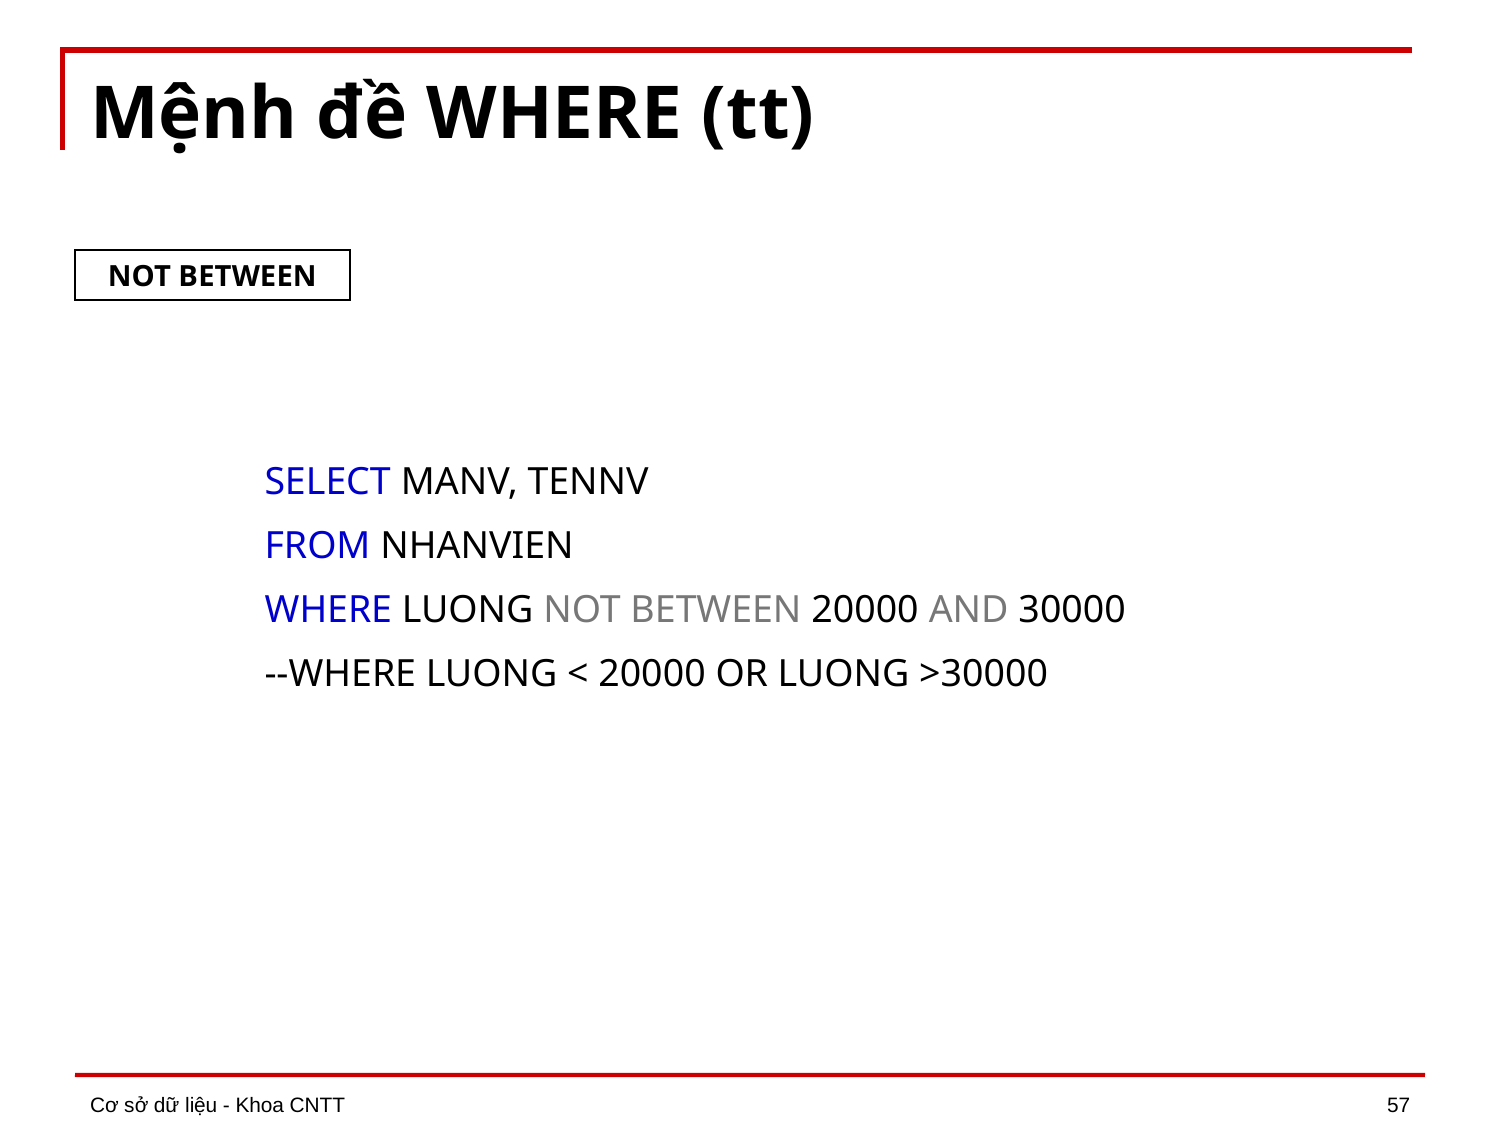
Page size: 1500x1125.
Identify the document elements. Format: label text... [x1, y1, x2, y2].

slide_number 57 [1074, 1048, 1426, 1125]
text_box NOT BETWEEN [75, 249, 350, 300]
title Mệnh đề WHERE (tt) [75, 58, 1425, 160]
slide_number Cơ sở dữ liệu - Khoa CNTT [74, 1048, 988, 1125]
text_box SELECT MANV, TENNV FROM NHANVIEN WHERE LUONG NOT BETWEEN 20000 AND 30000 --WHERE LUONG < 20000 OR LUONG >30000 [249, 449, 1163, 765]
